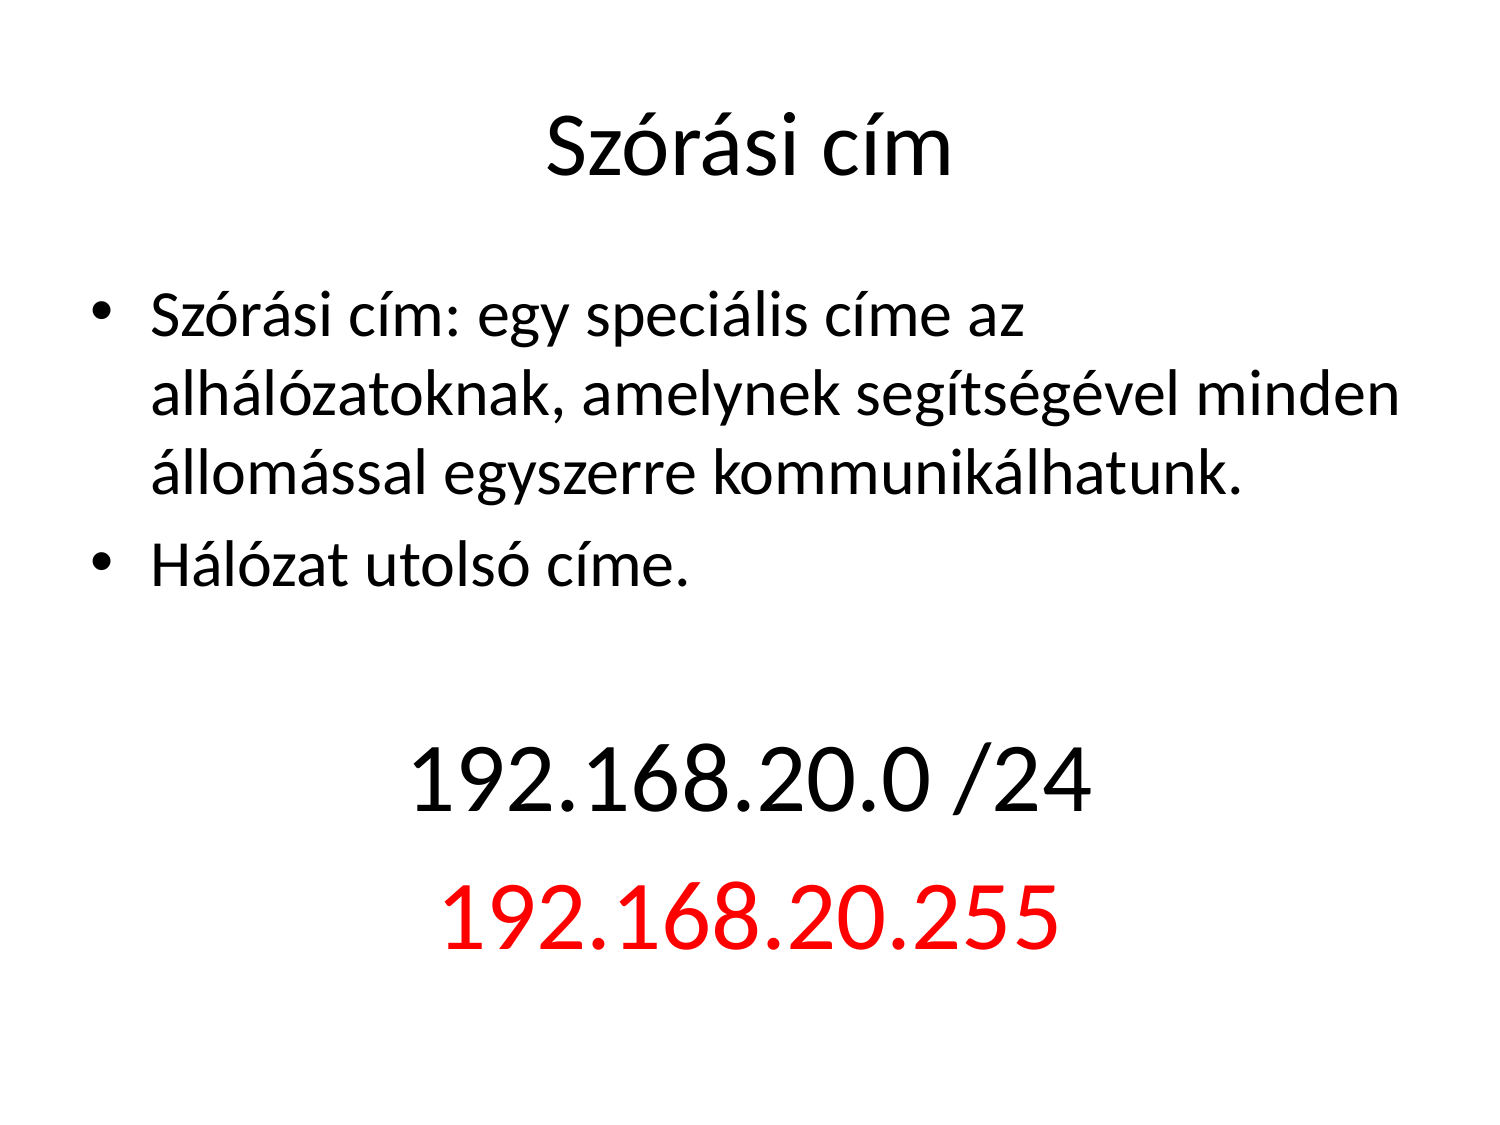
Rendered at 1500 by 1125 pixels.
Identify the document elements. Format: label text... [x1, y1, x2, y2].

title Szórási cím [75, 45, 1425, 233]
list Szórási cím: egy speciális címe az alhálózatoknak, amelynek segítségével minden állomással egyszerre kommunikálhatunk. Hálózat utolsó címe. 192.168.20.0 /24 192.168.20.255 [75, 262, 1425, 1005]
